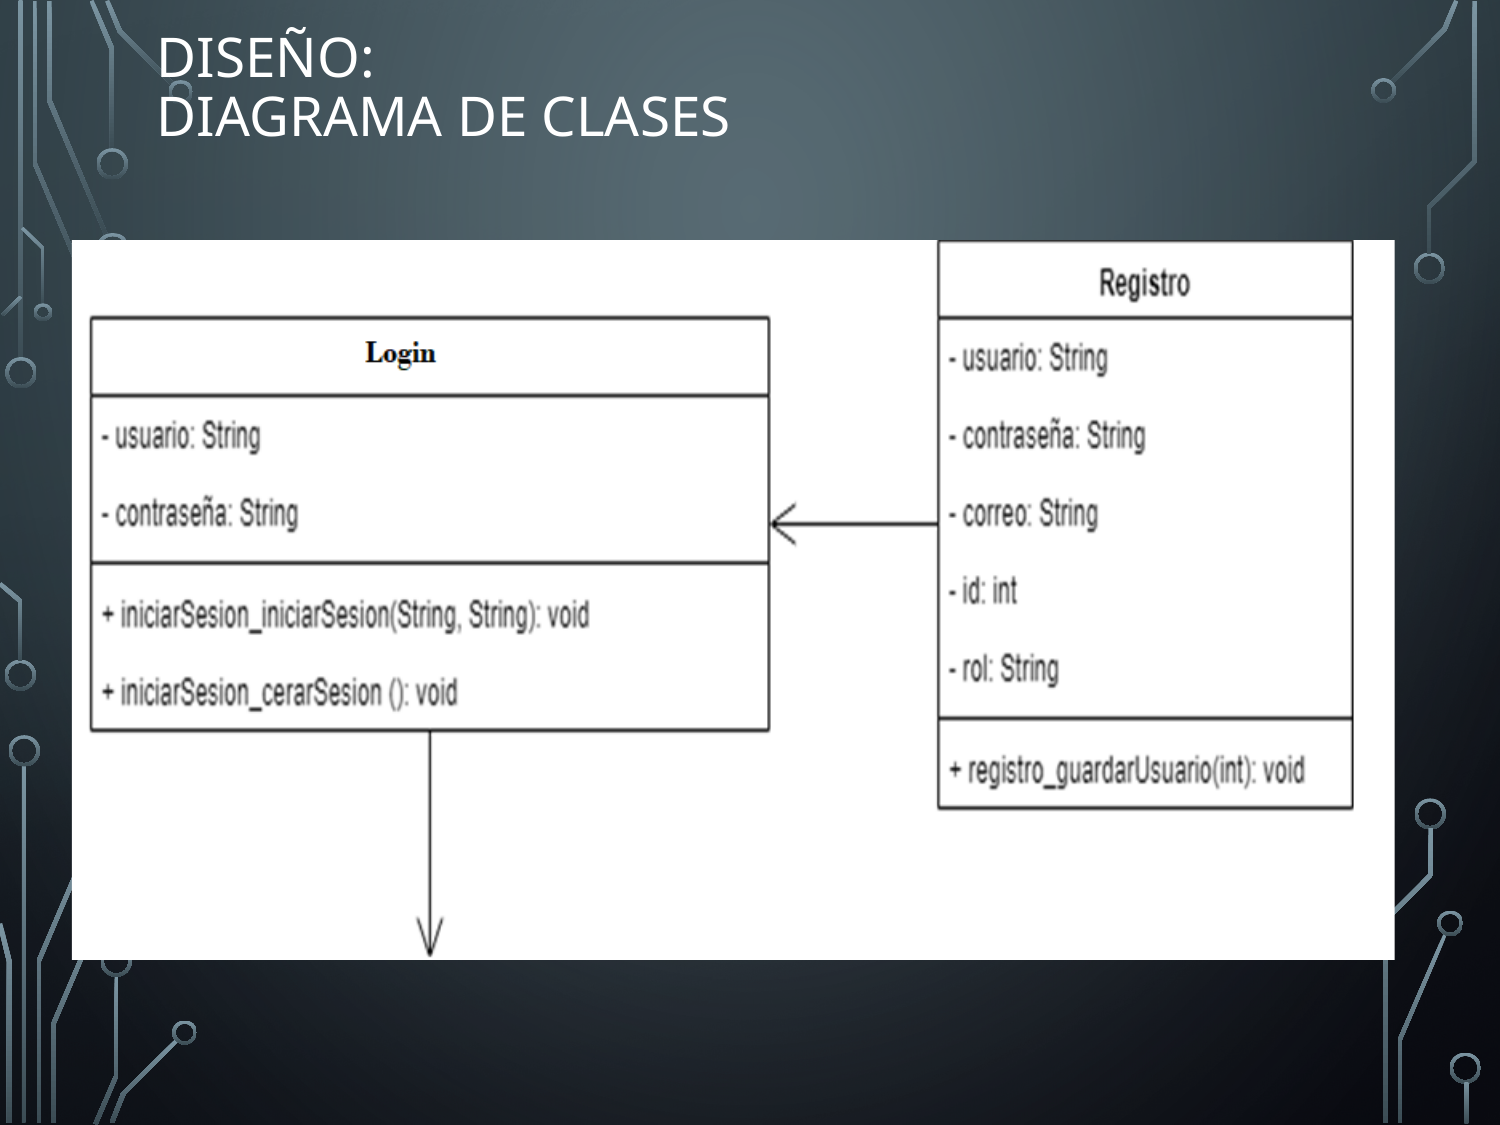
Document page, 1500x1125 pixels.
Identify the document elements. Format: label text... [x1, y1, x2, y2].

title Diseño: Diagrama de clases [141, 22, 1361, 156]
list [71, 239, 1395, 961]
